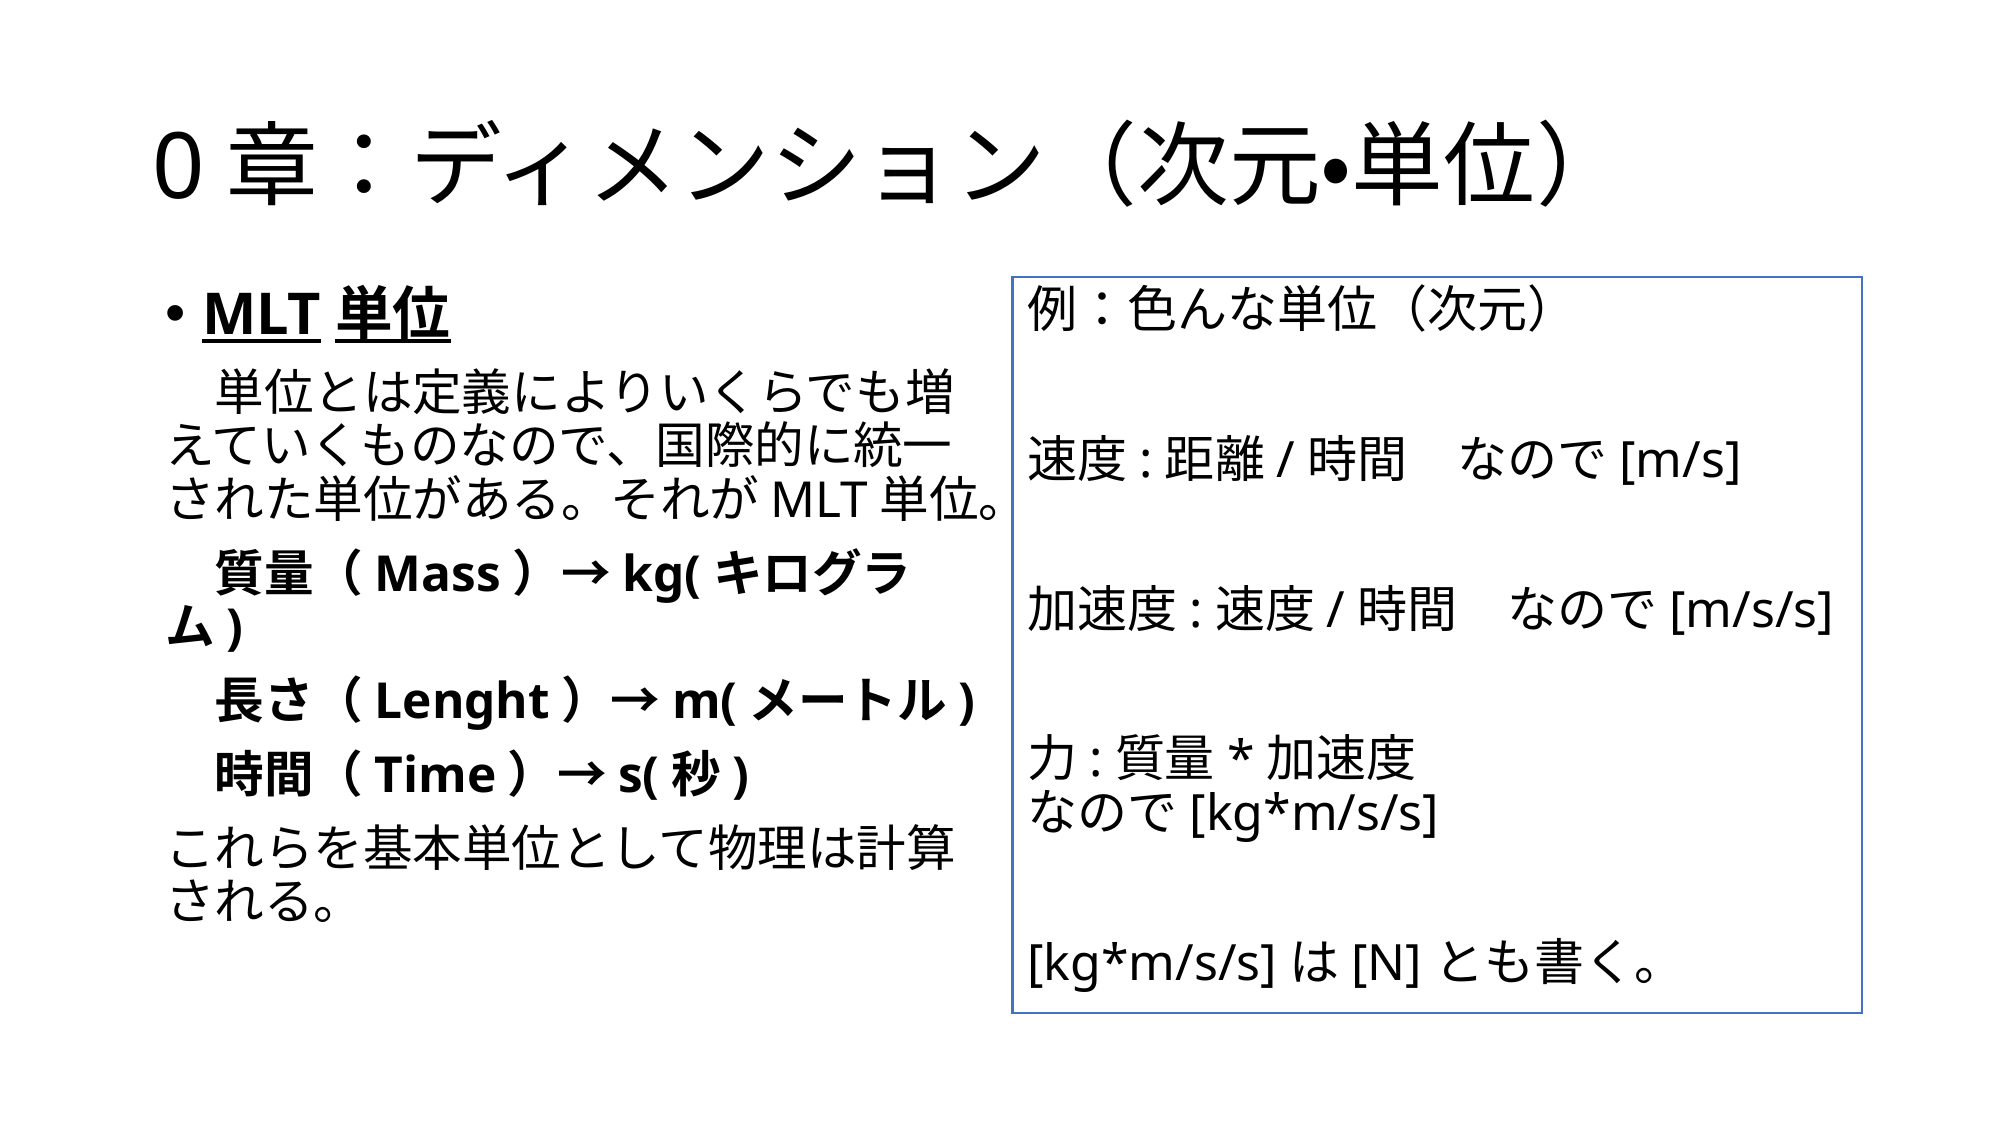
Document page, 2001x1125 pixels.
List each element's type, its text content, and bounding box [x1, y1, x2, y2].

text_box 例：色んな単位（次元） 速度:距離/時間 なので[m/s] 加速度:速度/時間 なので[m/s/s] 力:質量*加速度 なので[kg*m/s/s] [kg*m/s/s]は[N]とも書く。 [1011, 276, 1863, 1014]
list MLT単位 単位とは定義によりいくらでも増えていくものなので、国際的に統一された単位がある。それがMLT単位。 質量（Mass）→kg(キログラム) 長さ（Lenght）→m(メートル) 時間（Time）→s(秒) これらを基本単位として物理は計算される。 [150, 277, 1000, 992]
title 0章：ディメンション（次元・単位） [137, 59, 1863, 278]
